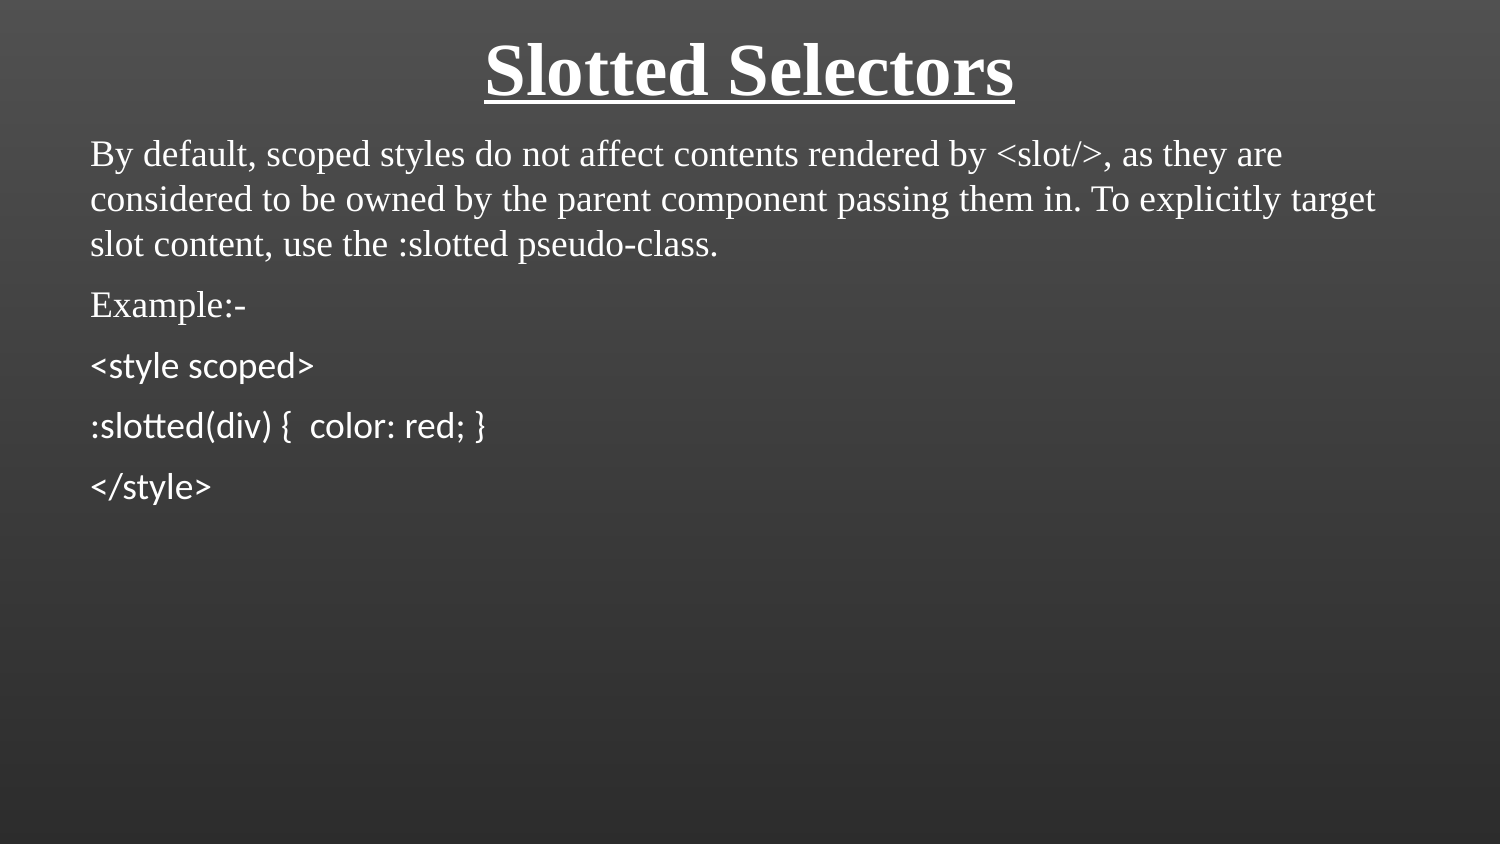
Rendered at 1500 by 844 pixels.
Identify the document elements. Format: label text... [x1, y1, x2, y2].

text_box Slotted Selectors [74, 9, 1425, 122]
list By default, scoped styles do not affect contents rendered by <slot/>, as they are considered to be owned by the parent component passing them in. To explicitly target slot content, use the :slotted pseudo-class. Example:- <style scoped> :slotted(div) { color: red; } </style> [75, 122, 1425, 822]
